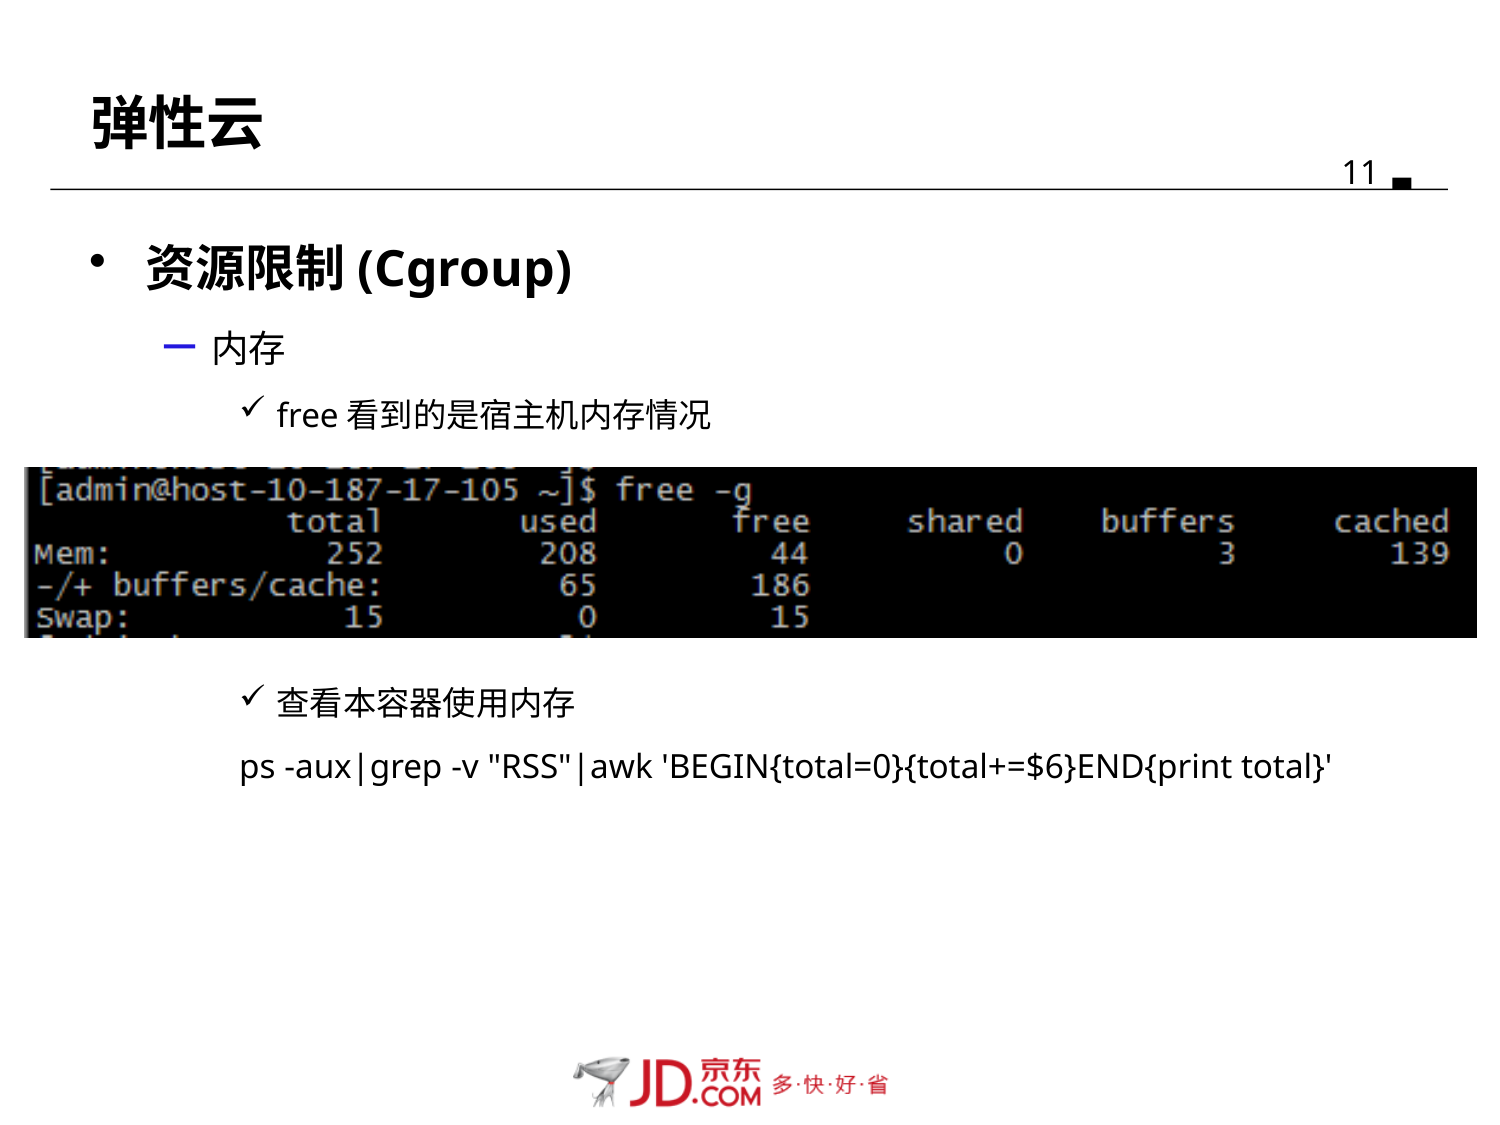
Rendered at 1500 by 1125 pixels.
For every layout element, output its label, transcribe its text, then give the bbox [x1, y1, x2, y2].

list 资源限制(Cgroup) 内存 free看到的是宿主机内存情况 查看本容器使用内存 ps -aux|grep -v "RSS"|awk 'BEGIN{total=0}{total+=$6}END{print total}' [73, 646, 1425, 1024]
title 弹性云 [74, 56, 1426, 185]
picture [24, 467, 1477, 638]
picture [572, 1046, 892, 1118]
list 资源限制(Cgroup) 内存 free看到的是宿主机内存情况 查看本容器使用内存 ps -aux|grep -v "RSS"|awk 'BEGIN{total=0}{total+=$6}END{print total}' [73, 219, 1425, 466]
